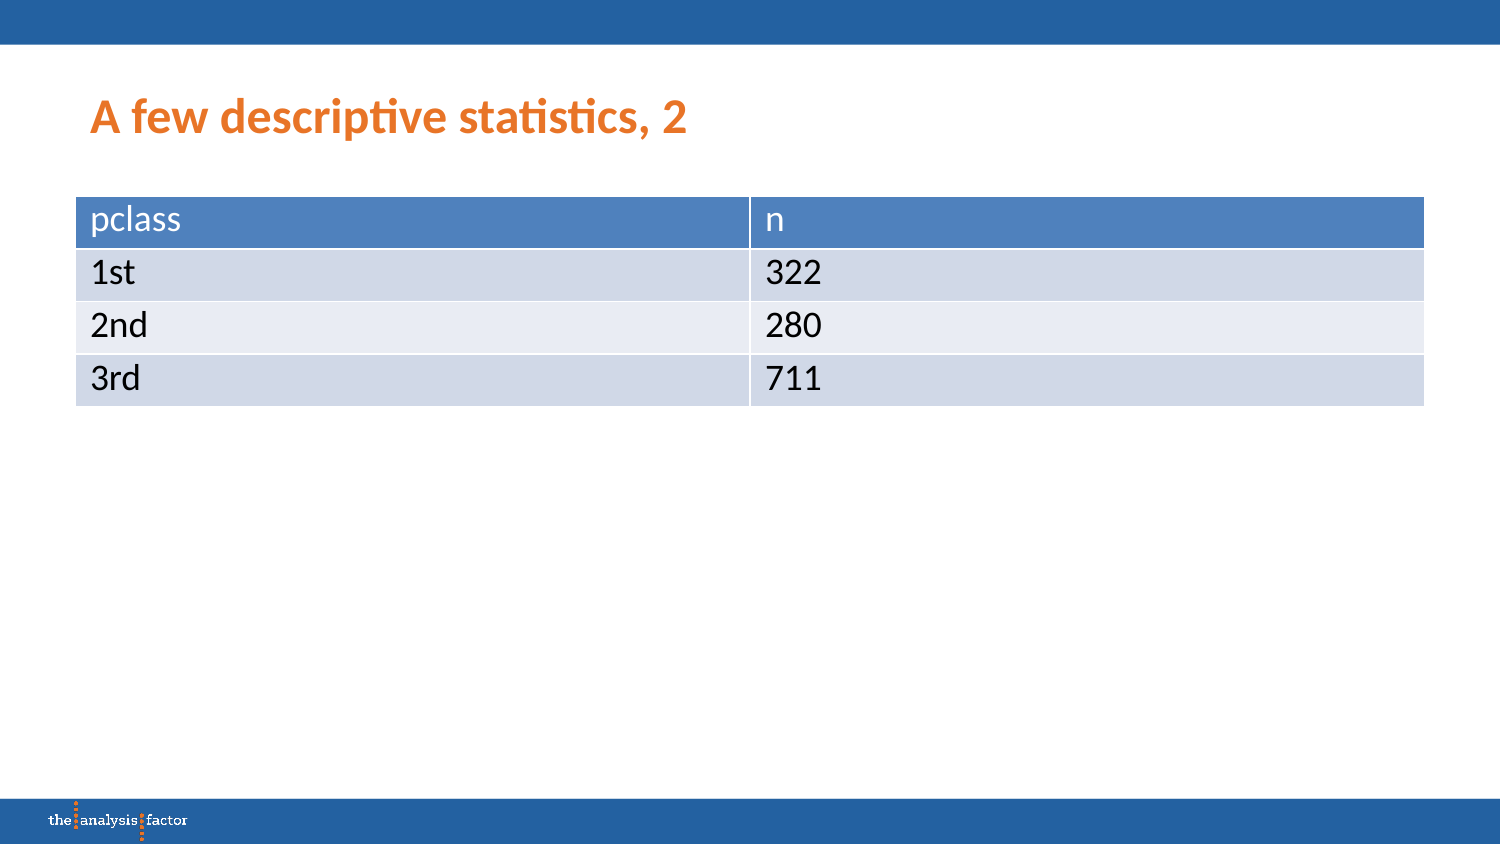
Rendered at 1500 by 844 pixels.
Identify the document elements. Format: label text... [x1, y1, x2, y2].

table_cell 2nd [76, 302, 749, 353]
table_cell 1st [76, 250, 749, 301]
title A few descriptive statistics, 2 [75, 43, 1425, 185]
table_header pclass [76, 197, 749, 248]
table_cell 711 [751, 355, 1424, 406]
table_cell 3rd [76, 355, 749, 406]
picture [48, 801, 188, 842]
table_cell 280 [751, 302, 1424, 353]
table_header n [751, 197, 1424, 248]
table_cell 322 [751, 250, 1424, 301]
